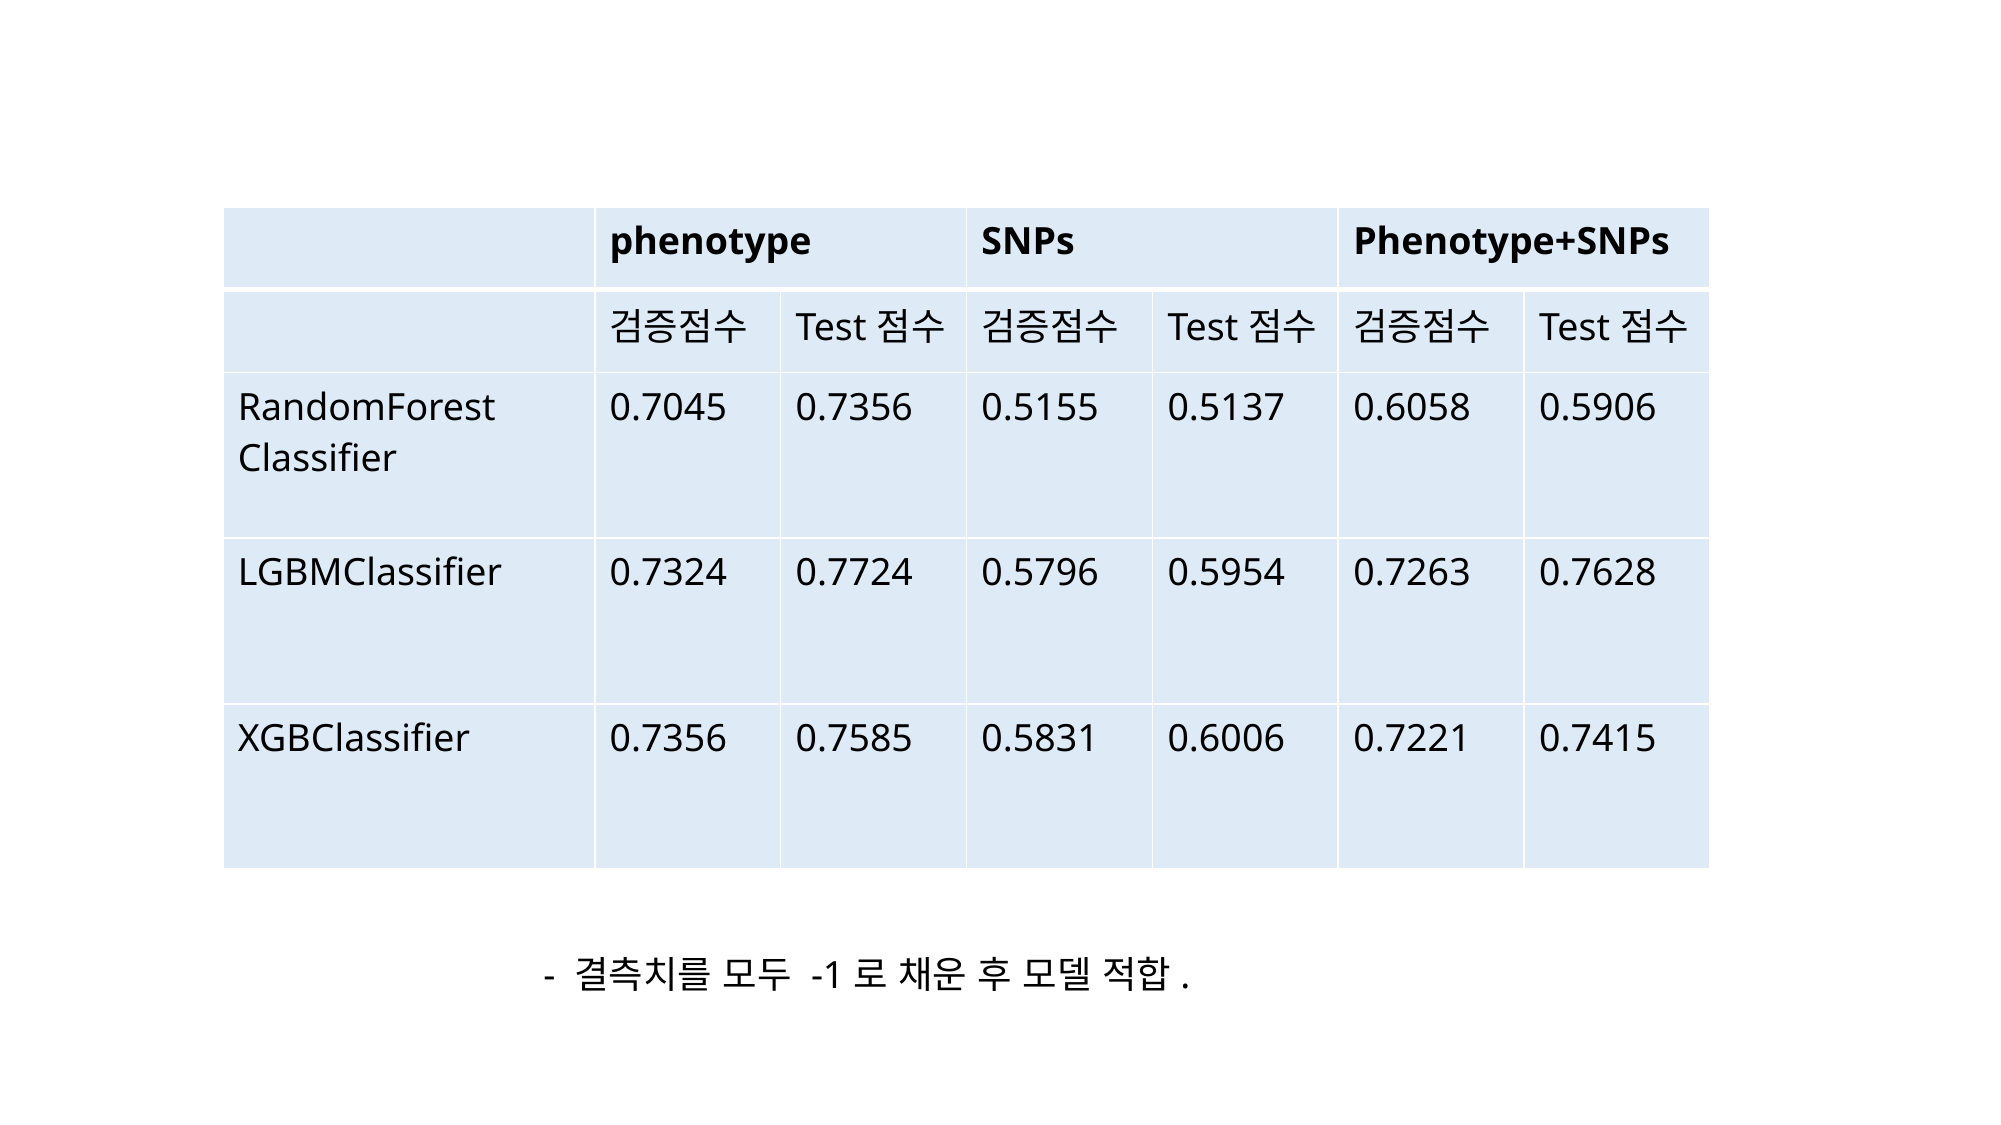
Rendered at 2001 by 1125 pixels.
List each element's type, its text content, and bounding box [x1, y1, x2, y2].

table_cell 0.7045 [596, 373, 780, 537]
table_cell 0.7415 [1525, 705, 1709, 868]
table_cell RandomForest Classifier [224, 373, 594, 537]
table_cell 0.5954 [1153, 539, 1337, 703]
table_cell 0.7263 [1339, 539, 1523, 703]
table_cell 0.7585 [781, 705, 966, 868]
table_header [224, 208, 594, 287]
table_cell 검증점수 [596, 292, 780, 372]
table_cell 0.5137 [1153, 373, 1337, 537]
table_cell 0.7324 [596, 539, 780, 703]
table_cell Test점수 [1525, 292, 1709, 372]
table_header phenotype [596, 208, 966, 287]
text_box - 결측치를 모두 -1로 채운 후 모델 적합. [528, 943, 1525, 1004]
table_cell Test점수 [1153, 292, 1337, 372]
table_cell [224, 292, 594, 372]
table_cell LGBMClassifier [224, 539, 594, 703]
table_cell 0.7628 [1525, 539, 1709, 703]
table_cell 0.5906 [1525, 373, 1709, 537]
table_cell Test점수 [781, 292, 966, 372]
table_cell 0.7221 [1339, 705, 1523, 868]
table_cell 검증점수 [1339, 292, 1523, 372]
table_cell 0.6006 [1153, 705, 1337, 868]
table_cell 0.7356 [781, 373, 966, 537]
table_cell 0.5155 [967, 373, 1152, 537]
table_cell 0.5831 [967, 705, 1152, 868]
table_header SNPs [967, 208, 1337, 287]
table_header Phenotype+SNPs [1339, 208, 1709, 287]
table_cell 0.7356 [596, 705, 780, 868]
table_cell 검증점수 [967, 292, 1152, 372]
table_cell 0.5796 [967, 539, 1152, 703]
table_cell XGBClassifier [224, 705, 594, 868]
table_cell 0.6058 [1339, 373, 1523, 537]
table_cell 0.7724 [781, 539, 966, 703]
